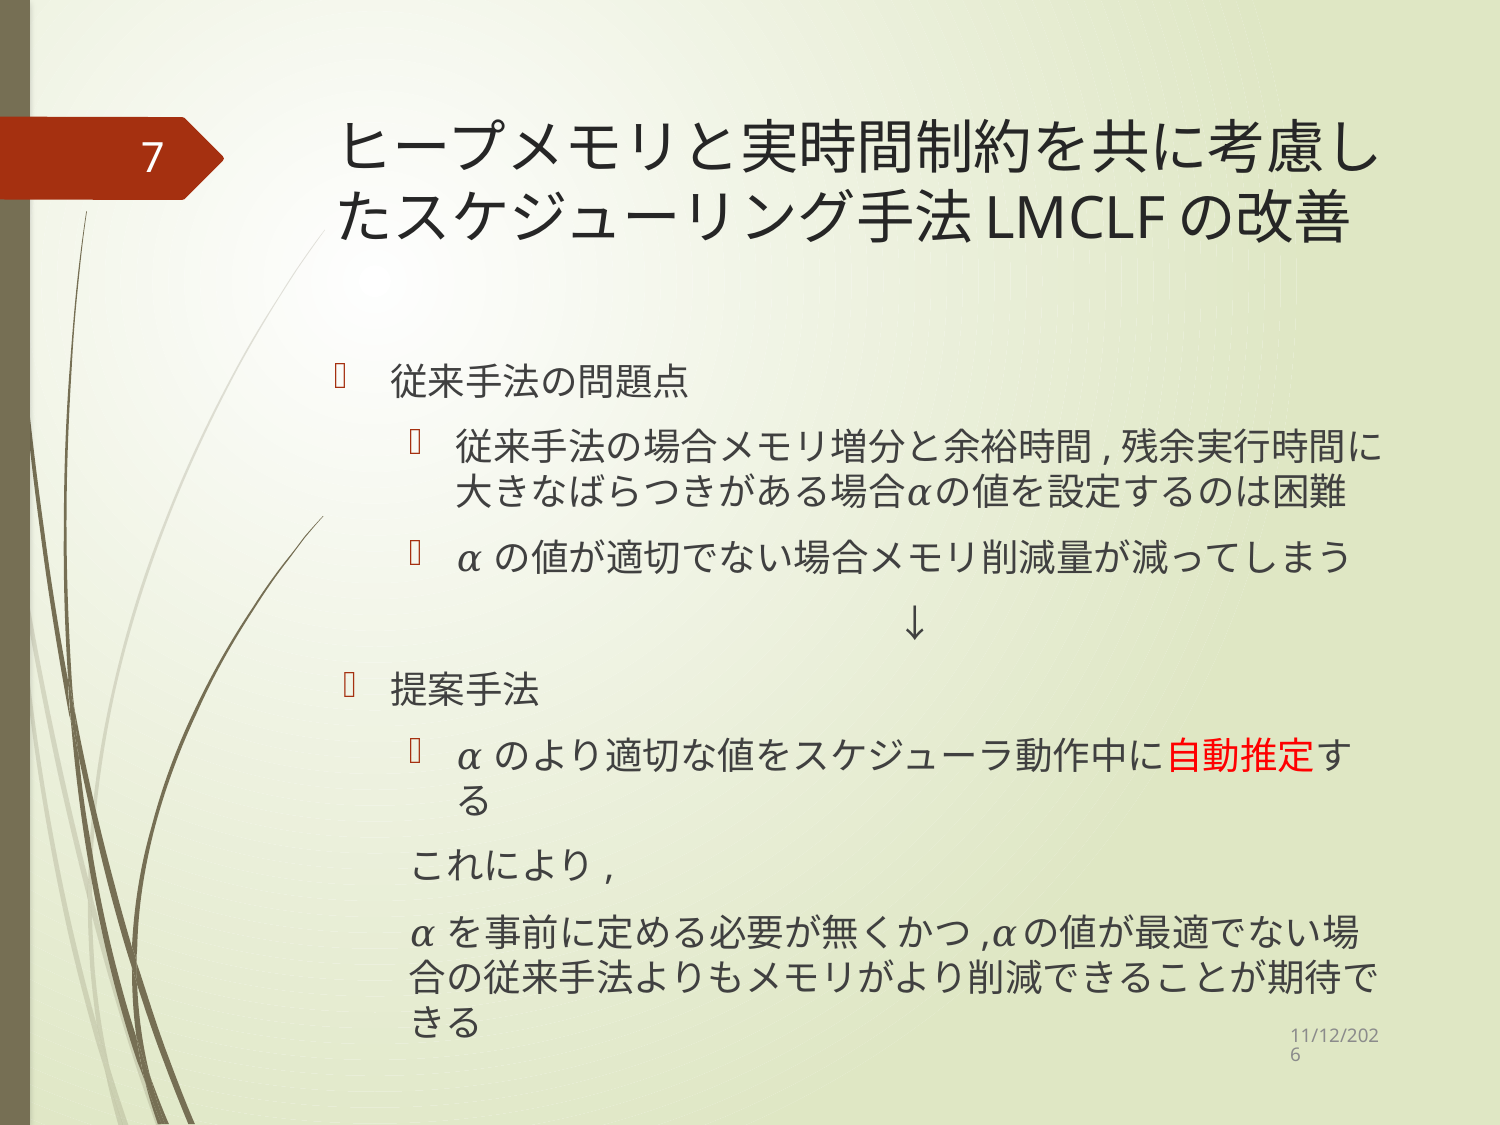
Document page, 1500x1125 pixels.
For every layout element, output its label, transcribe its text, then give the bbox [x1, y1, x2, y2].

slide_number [1275, 1006, 1401, 1068]
slide_number 7 [83, 129, 180, 190]
list 従来手法の問題点 従来手法の場合メモリ増分と余裕時間,残余実行時間に大きなばらつきがある場合𝛼の値を設定するのは困難 𝛼の値が適切でない場合メモリ削減量が減ってしまう ↓ 提案手法 𝛼のより適切な値をスケジューラ動作中に自動推定する これにより, 𝛼を事前に定める必要が無くかつ,𝛼の値が最適でない場合の従来手法よりもメモリがより削減できることが期待できる [318, 350, 1400, 970]
title ヒープメモリと実時間制約を共に考慮したスケジューリング手法LMCLFの改善 [319, 102, 1400, 313]
